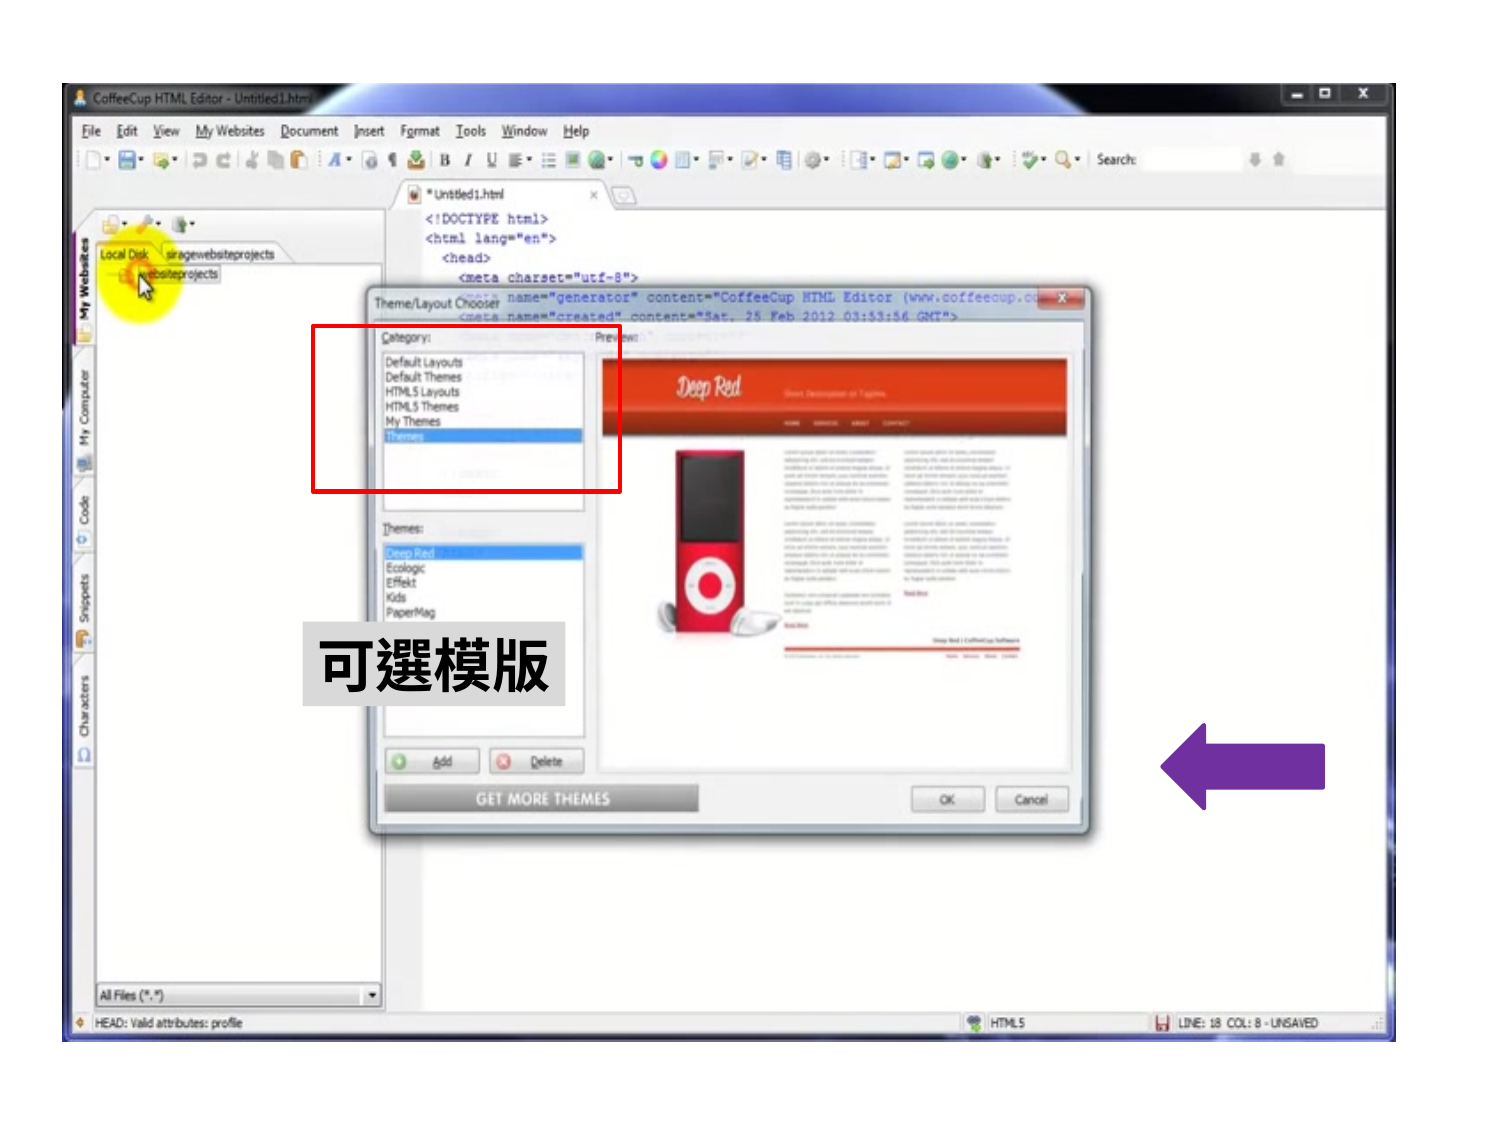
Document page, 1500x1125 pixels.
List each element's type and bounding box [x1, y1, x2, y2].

picture [62, 83, 1396, 1042]
